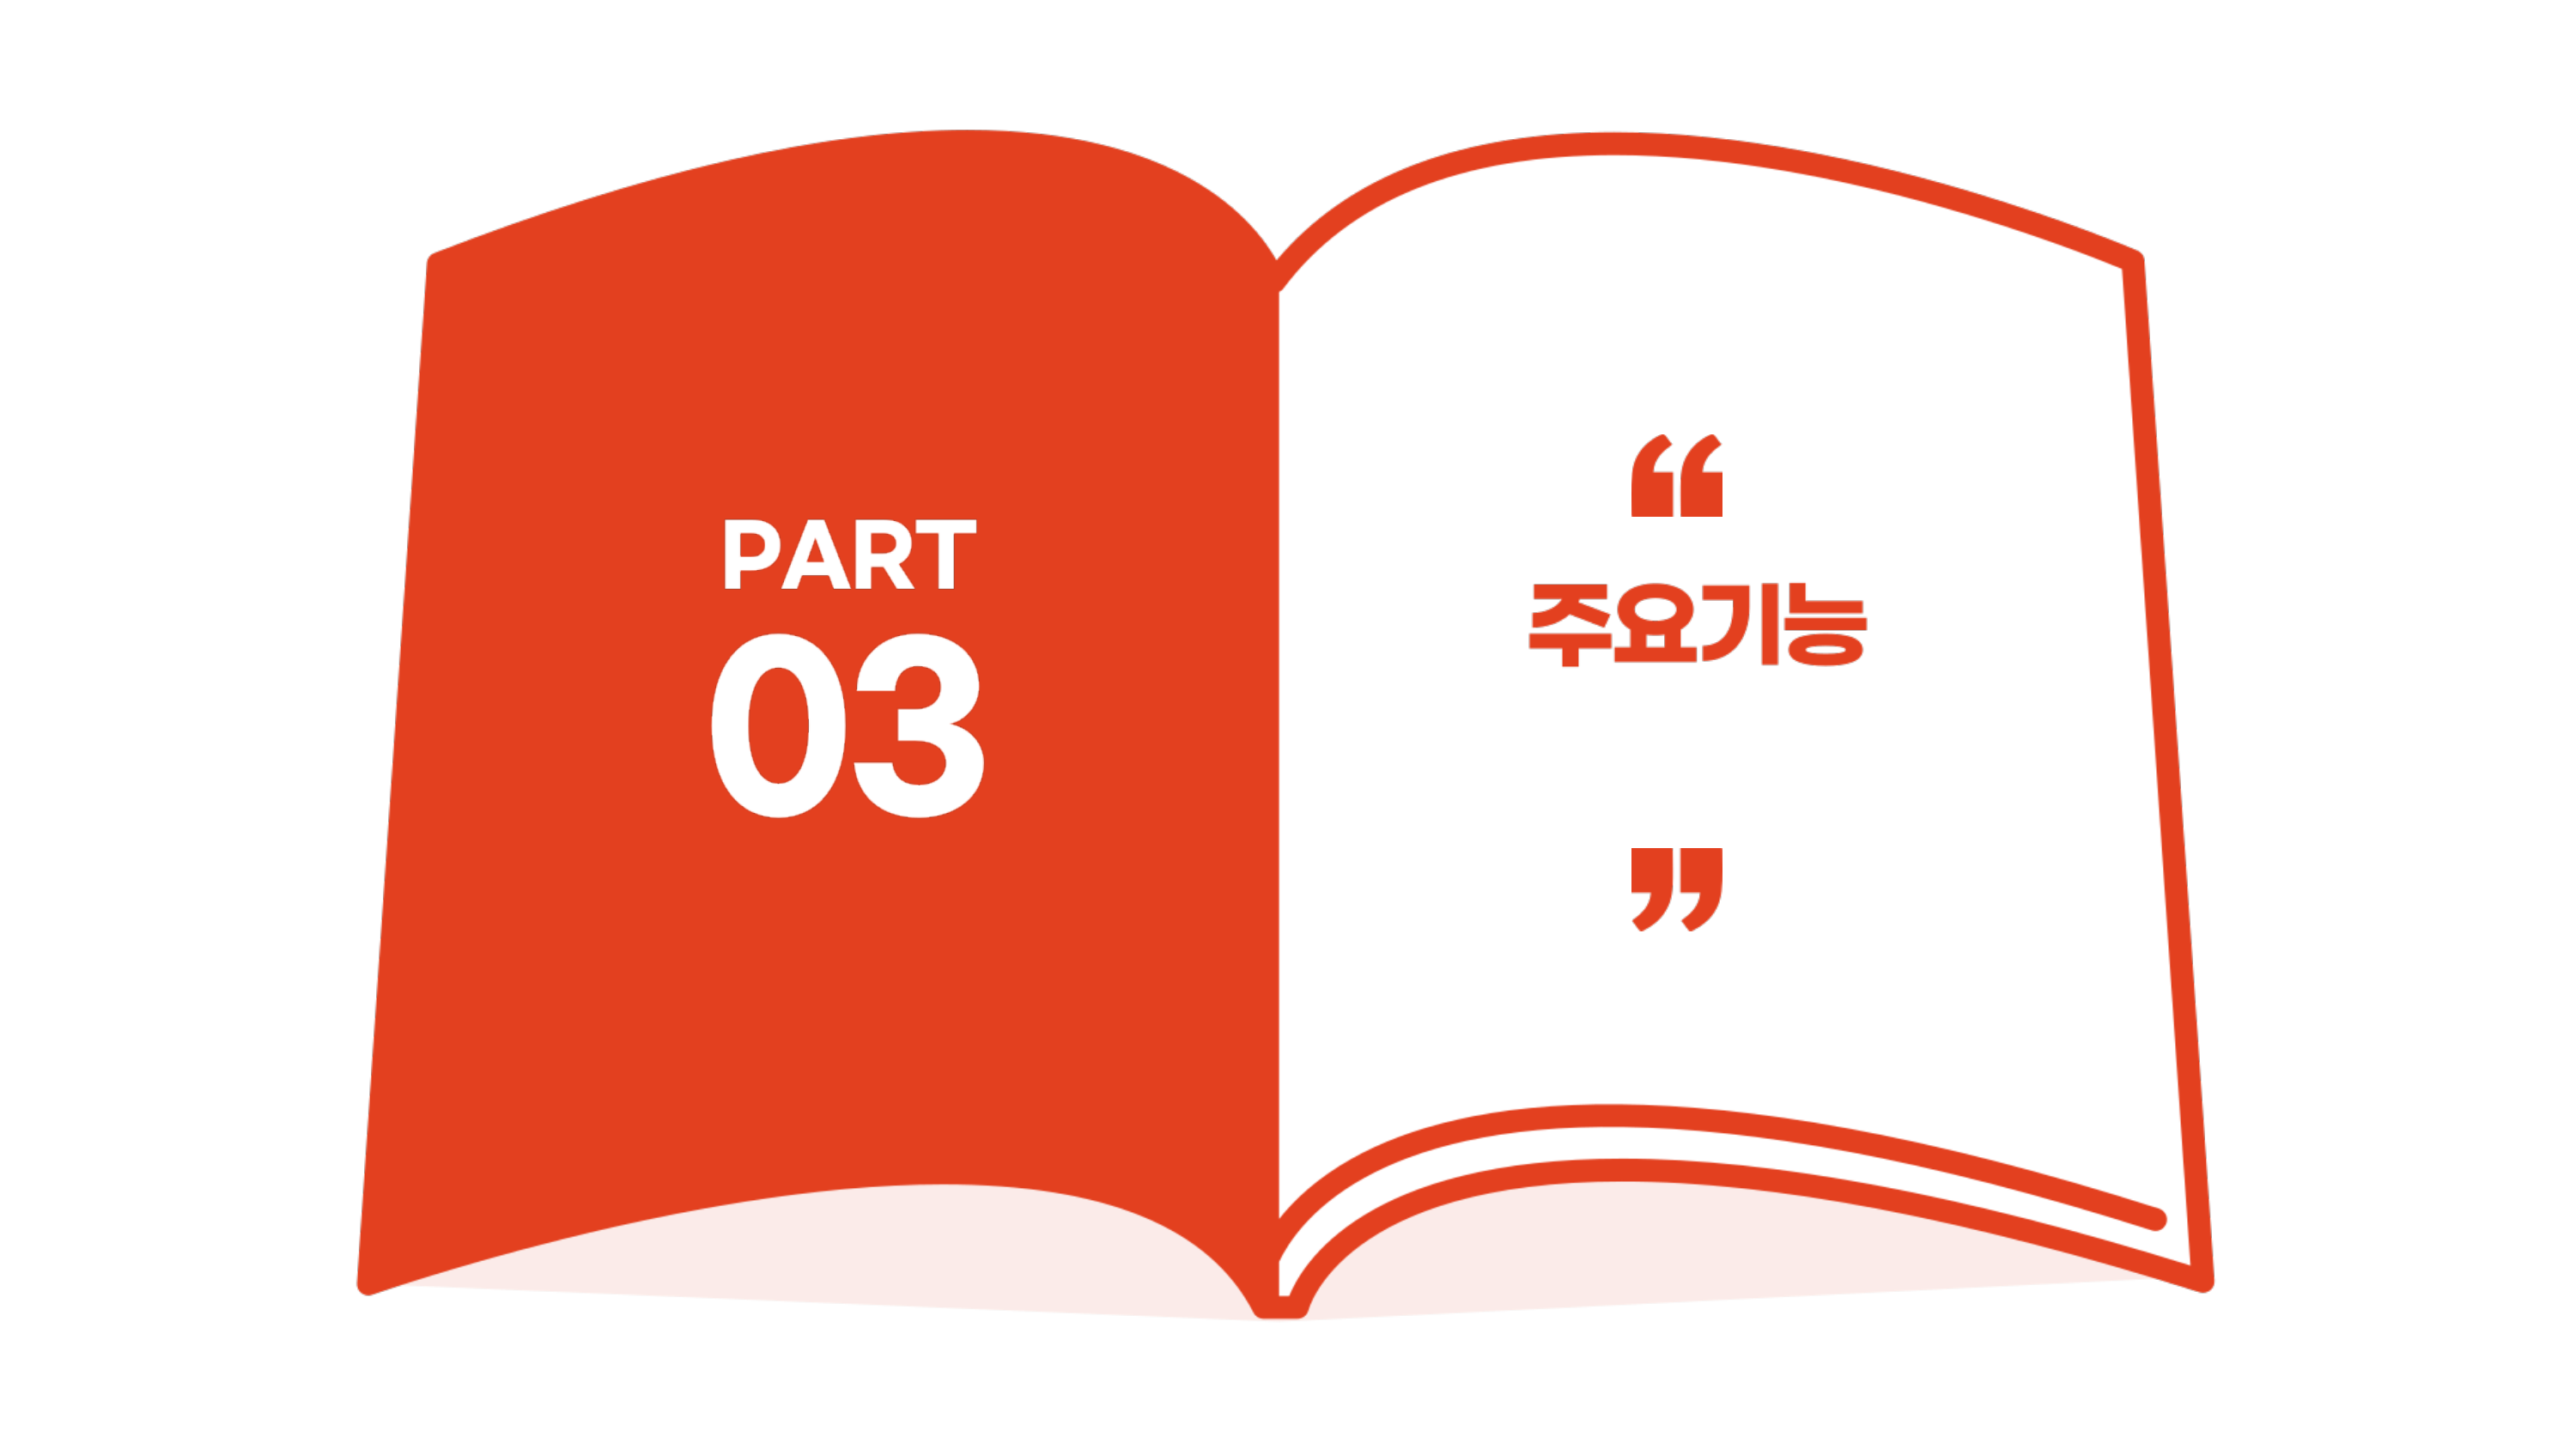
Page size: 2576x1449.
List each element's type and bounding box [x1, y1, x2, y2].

text_box [1631, 433, 1723, 517]
text_box [349, 117, 2227, 1337]
picture [618, 465, 1207, 1050]
text_box [1631, 848, 1723, 931]
picture [1230, 525, 2099, 767]
